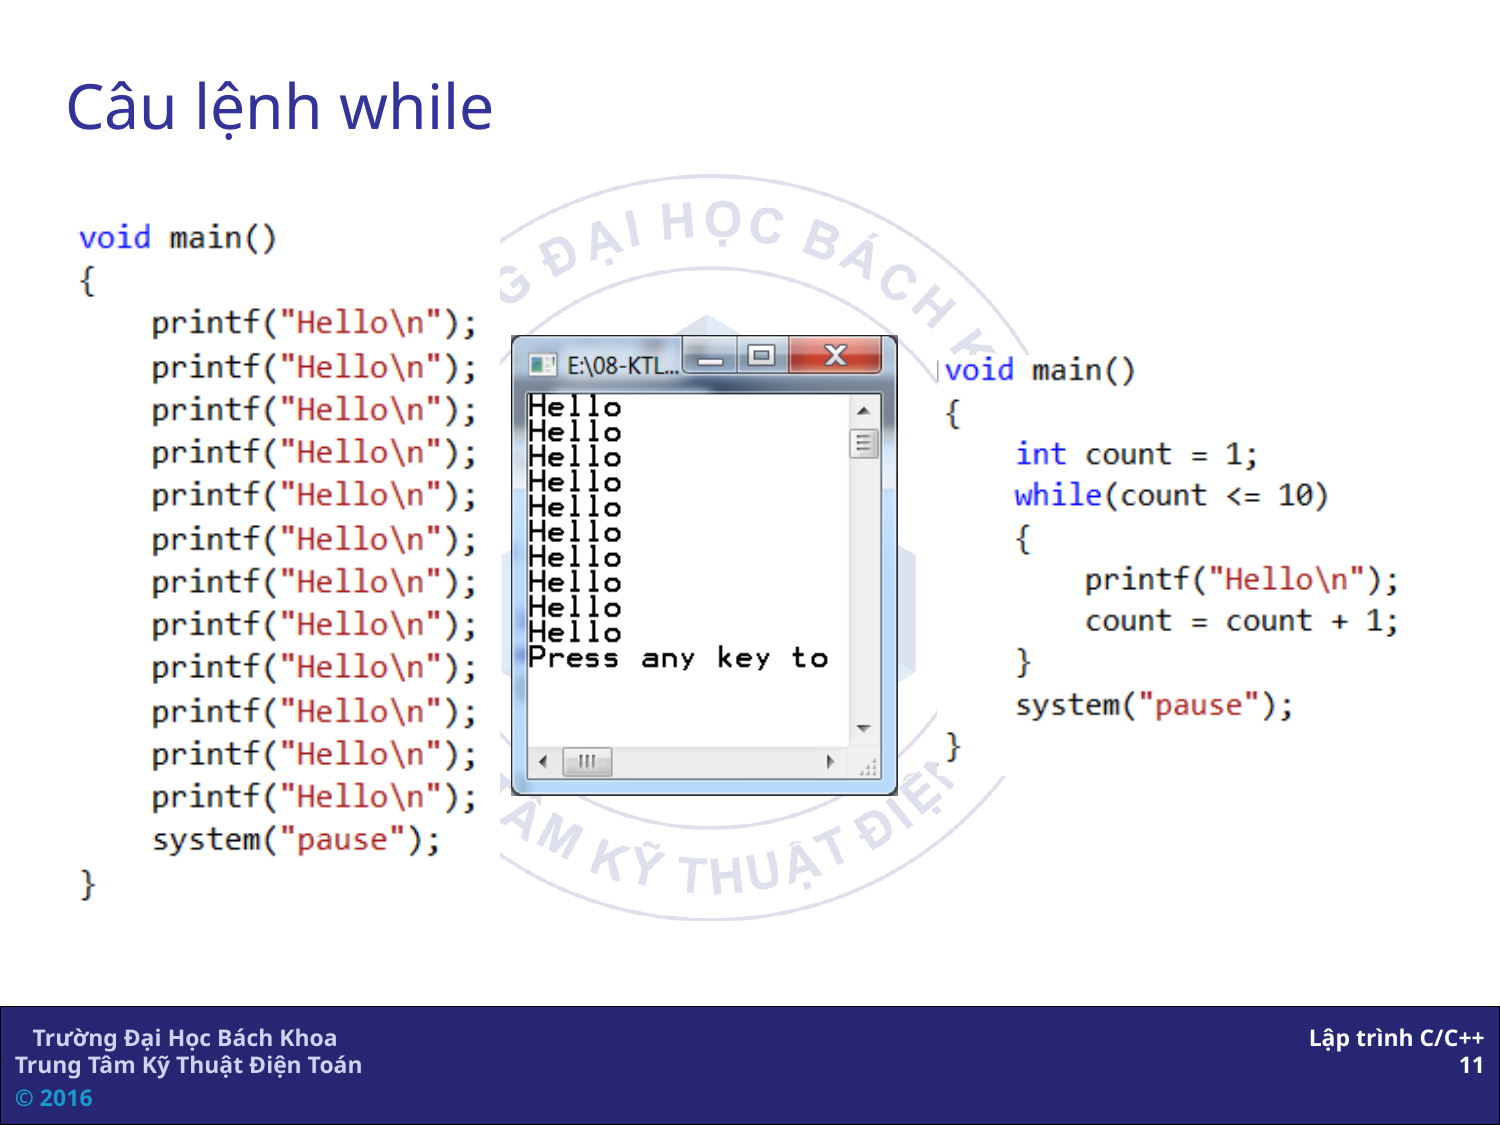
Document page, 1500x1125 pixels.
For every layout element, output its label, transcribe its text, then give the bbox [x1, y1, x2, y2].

picture [74, 174, 1426, 921]
title Câu lệnh while [50, 12, 1463, 150]
